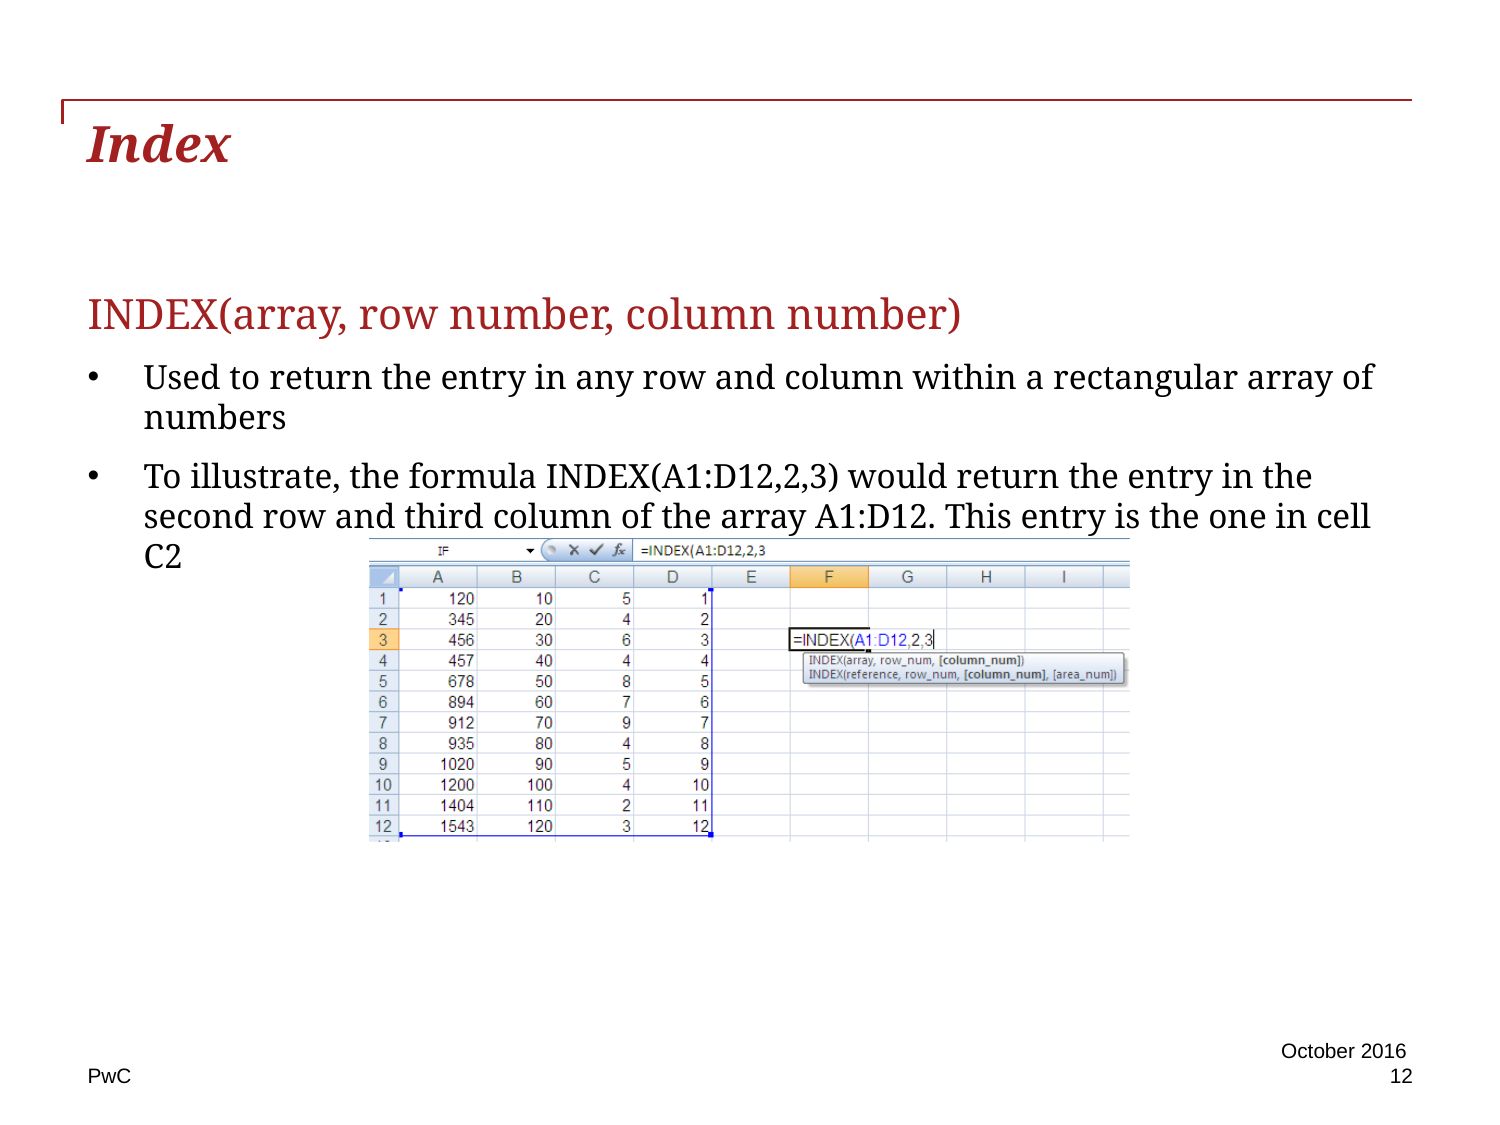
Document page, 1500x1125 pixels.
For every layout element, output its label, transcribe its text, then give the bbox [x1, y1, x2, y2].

slide_number 12 [1162, 1063, 1413, 1088]
picture [369, 538, 1131, 844]
list INDEX(array, row number, column number) Used to return the entry in any row and column within a rectangular array of numbers To illustrate, the formula INDEX(A1:D12,2,3) would return the entry in the second row and third column of the array A1:D12. This entry is the one in cell C2 [87, 287, 1413, 1013]
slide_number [1162, 1037, 1413, 1063]
title Index [87, 112, 1413, 263]
